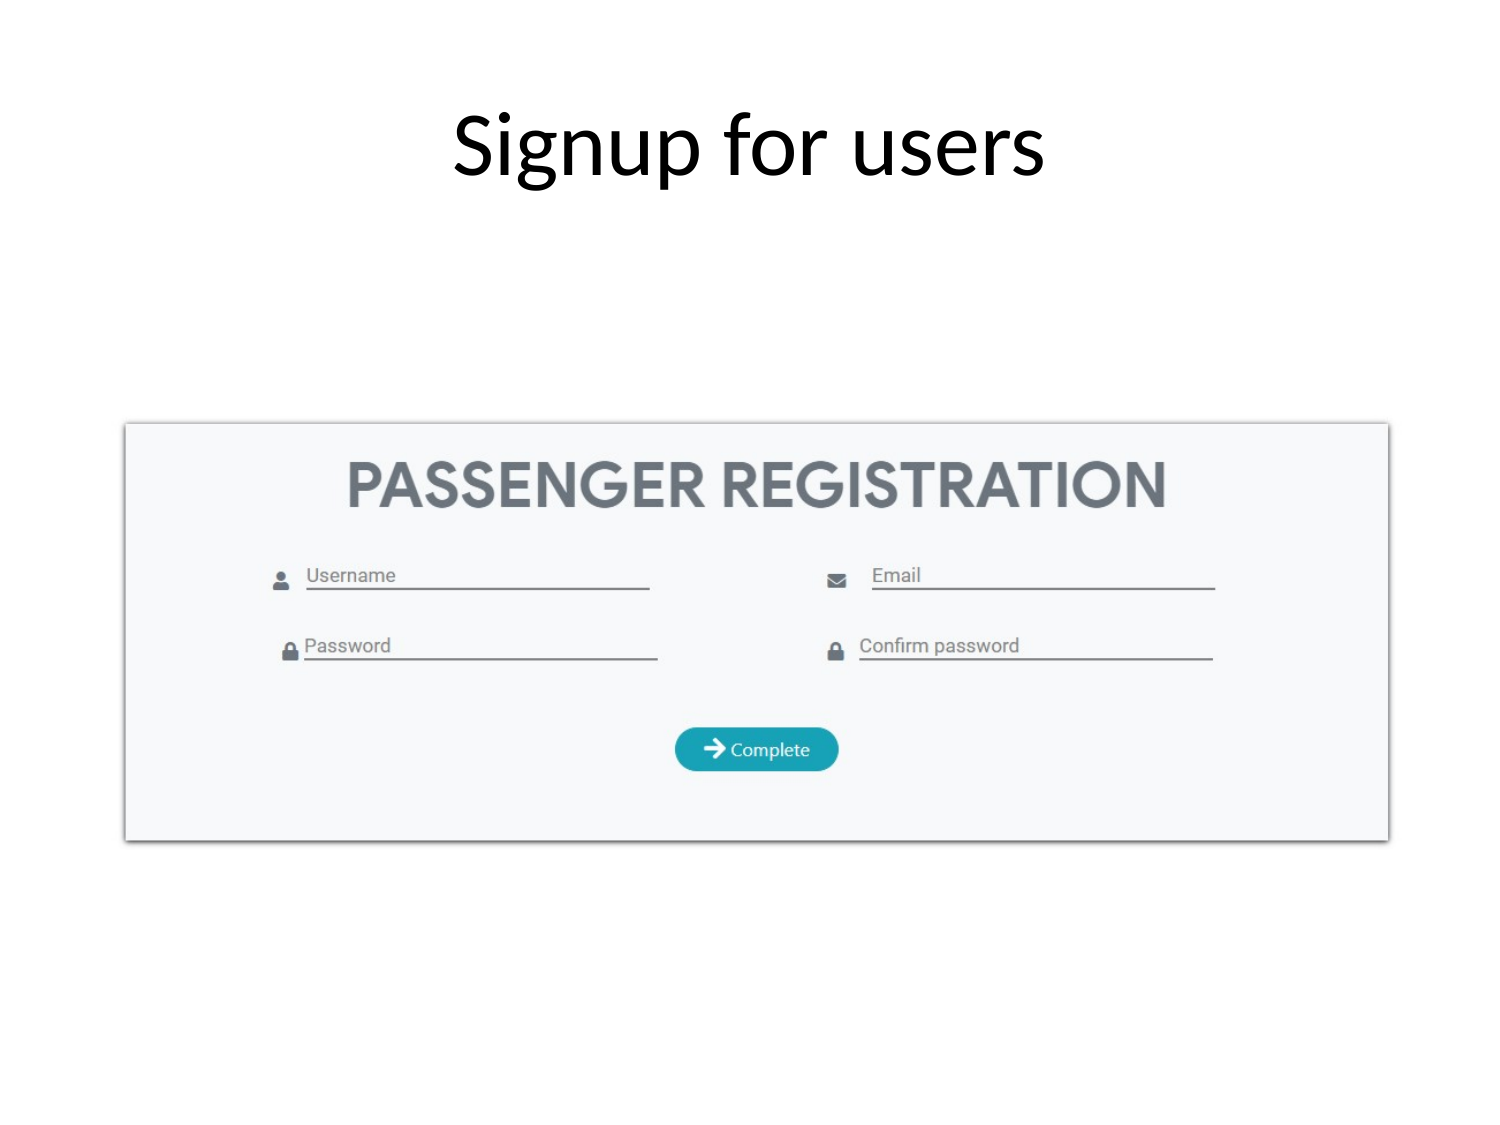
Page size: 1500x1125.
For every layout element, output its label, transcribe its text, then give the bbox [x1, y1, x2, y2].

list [74, 378, 1426, 889]
title Signup for users [75, 45, 1425, 233]
